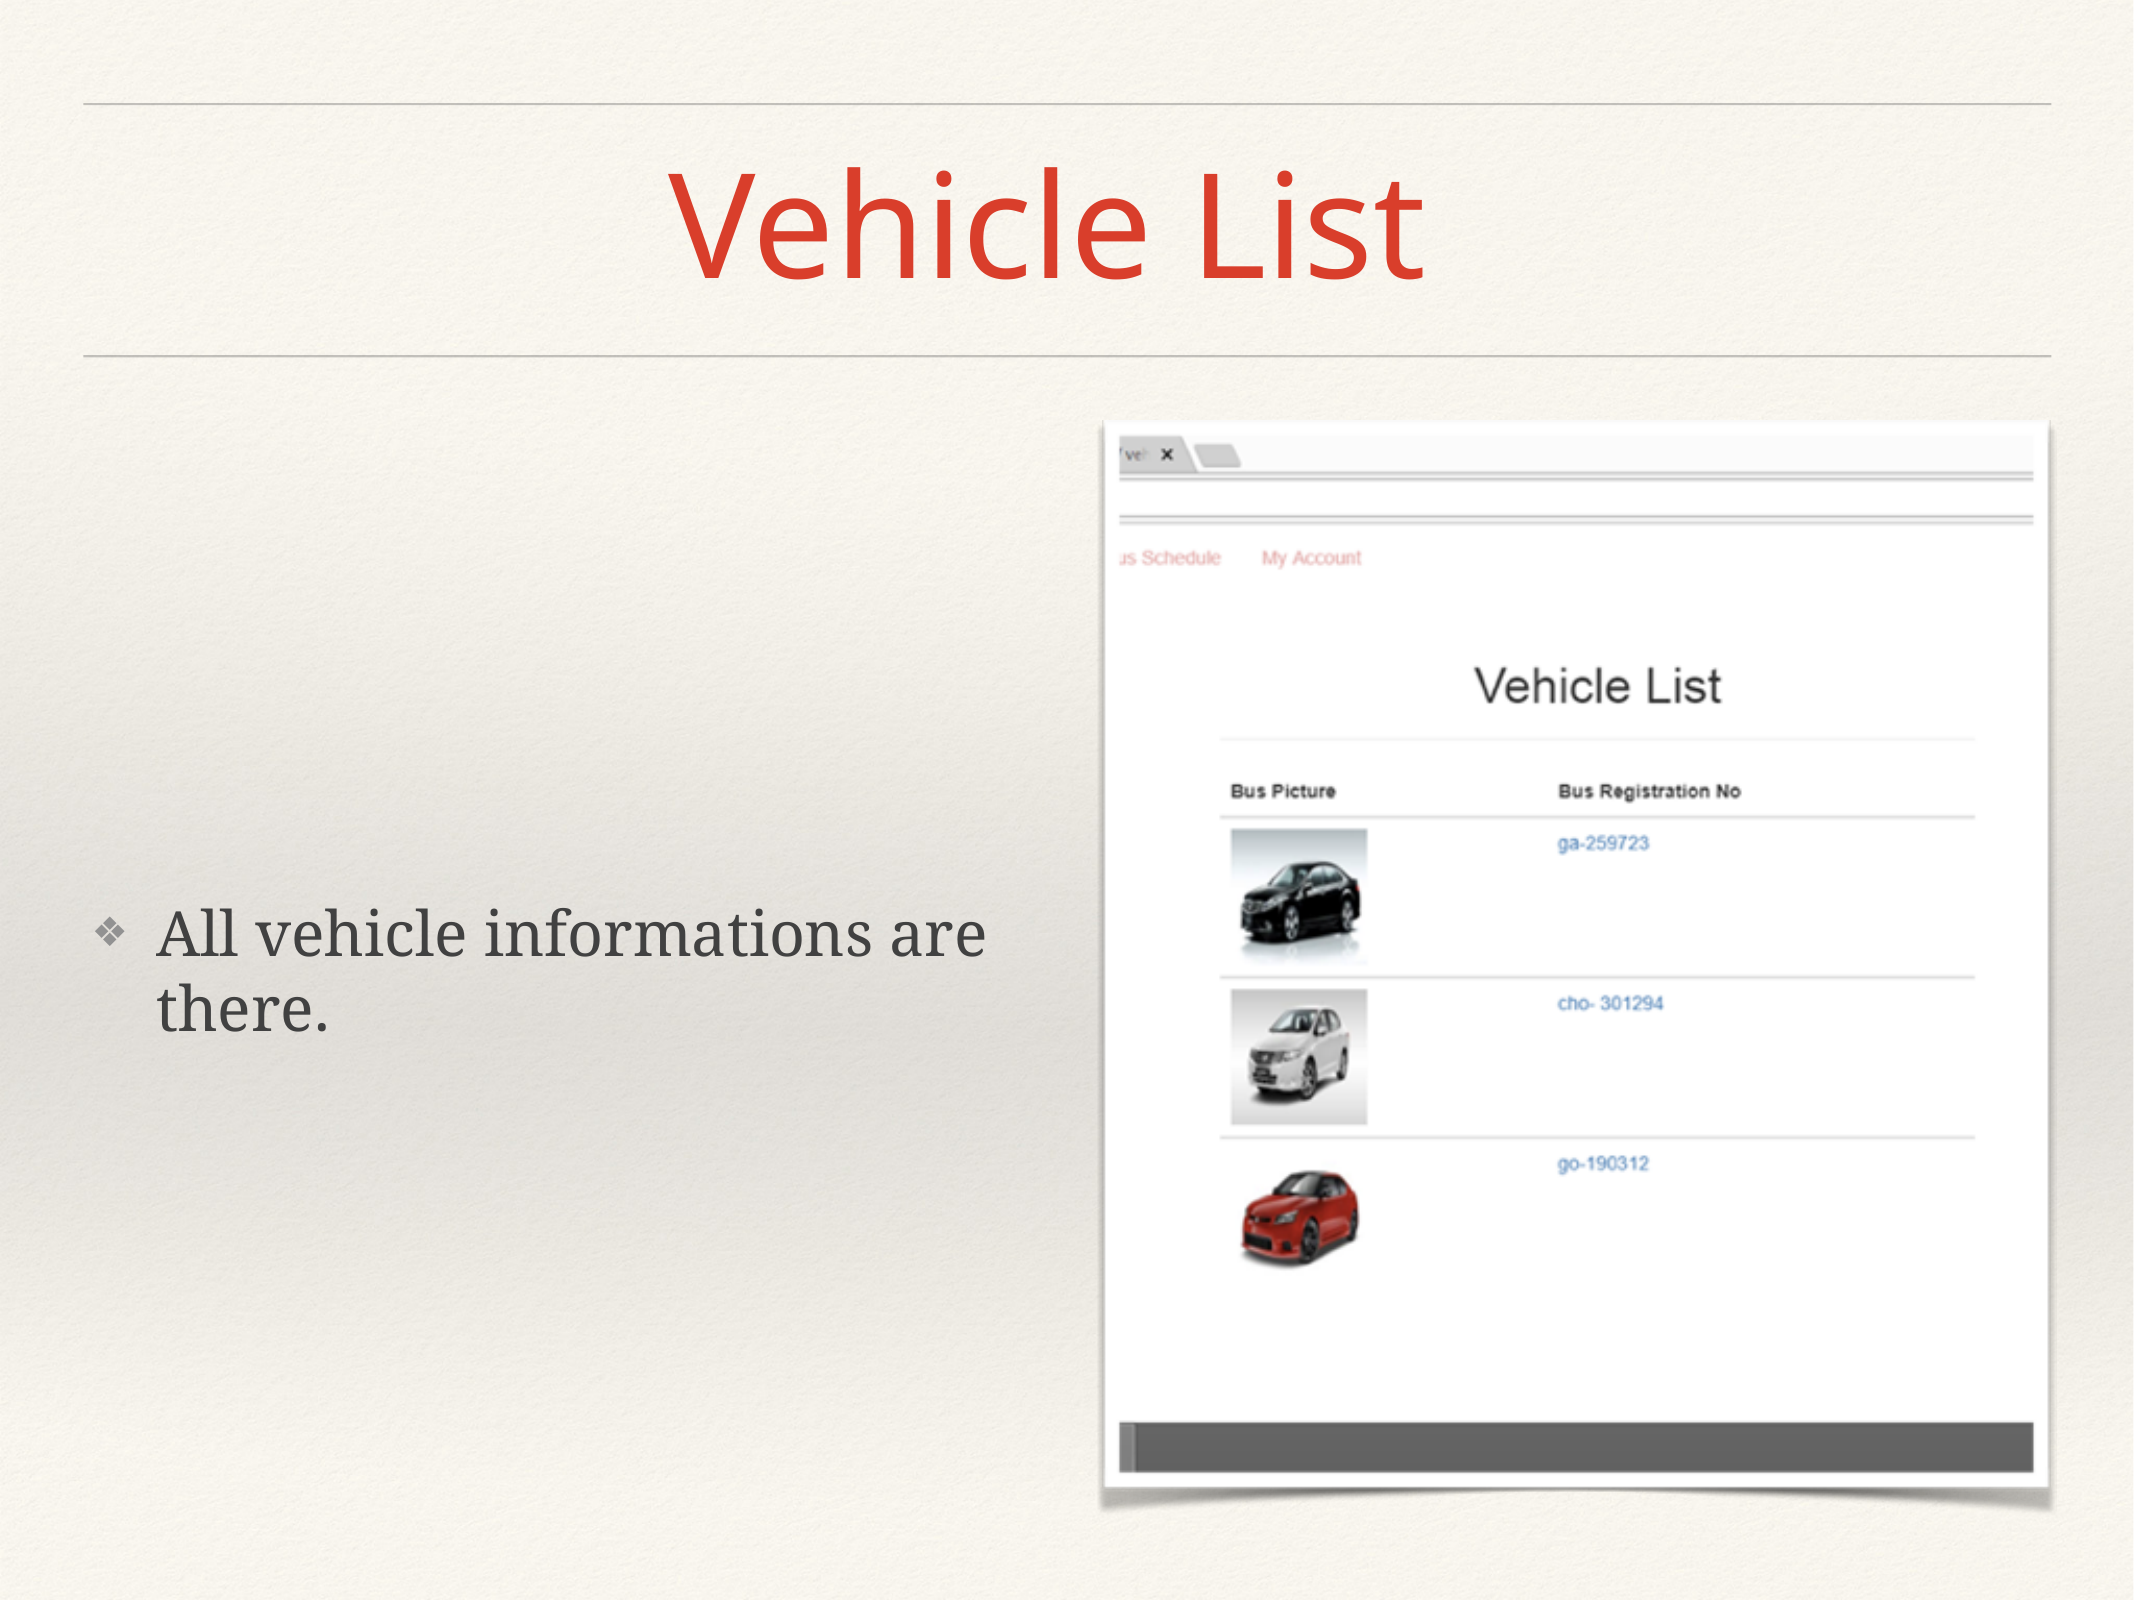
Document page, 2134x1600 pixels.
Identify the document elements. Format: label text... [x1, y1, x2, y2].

list All vehicle informations are there. [82, 447, 1038, 1491]
title Vehicle List [82, 130, 2051, 332]
picture [0, 0, 2134, 1600]
